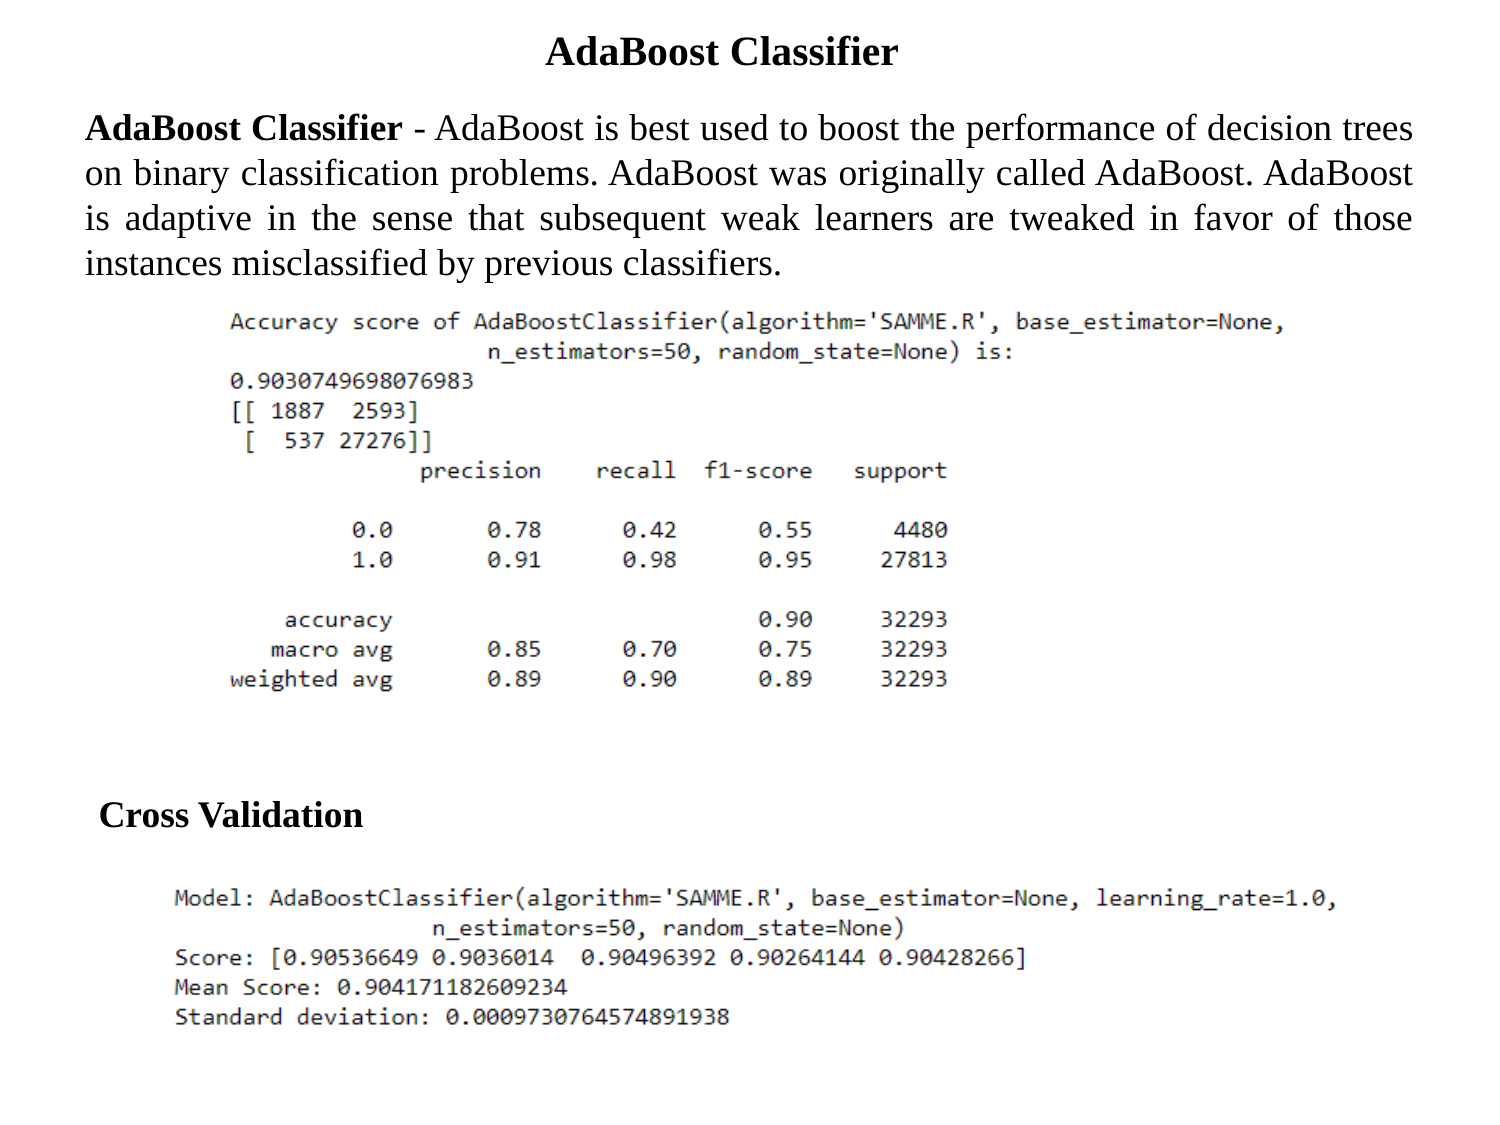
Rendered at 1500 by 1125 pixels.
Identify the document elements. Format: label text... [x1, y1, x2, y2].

text_box AdaBoost Classifier - AdaBoost is best used to boost the performance of decision trees on binary classification problems. AdaBoost was originally called AdaBoost. AdaBoost is adaptive in the sense that subsequent weak learners are tweaked in favor of those instances misclassified by previous classifiers. [70, 96, 1430, 291]
picture [210, 298, 1290, 704]
picture [149, 873, 1360, 1079]
text_box AdaBoost Classifier [530, 16, 925, 82]
text_box Cross Validation [83, 783, 379, 843]
